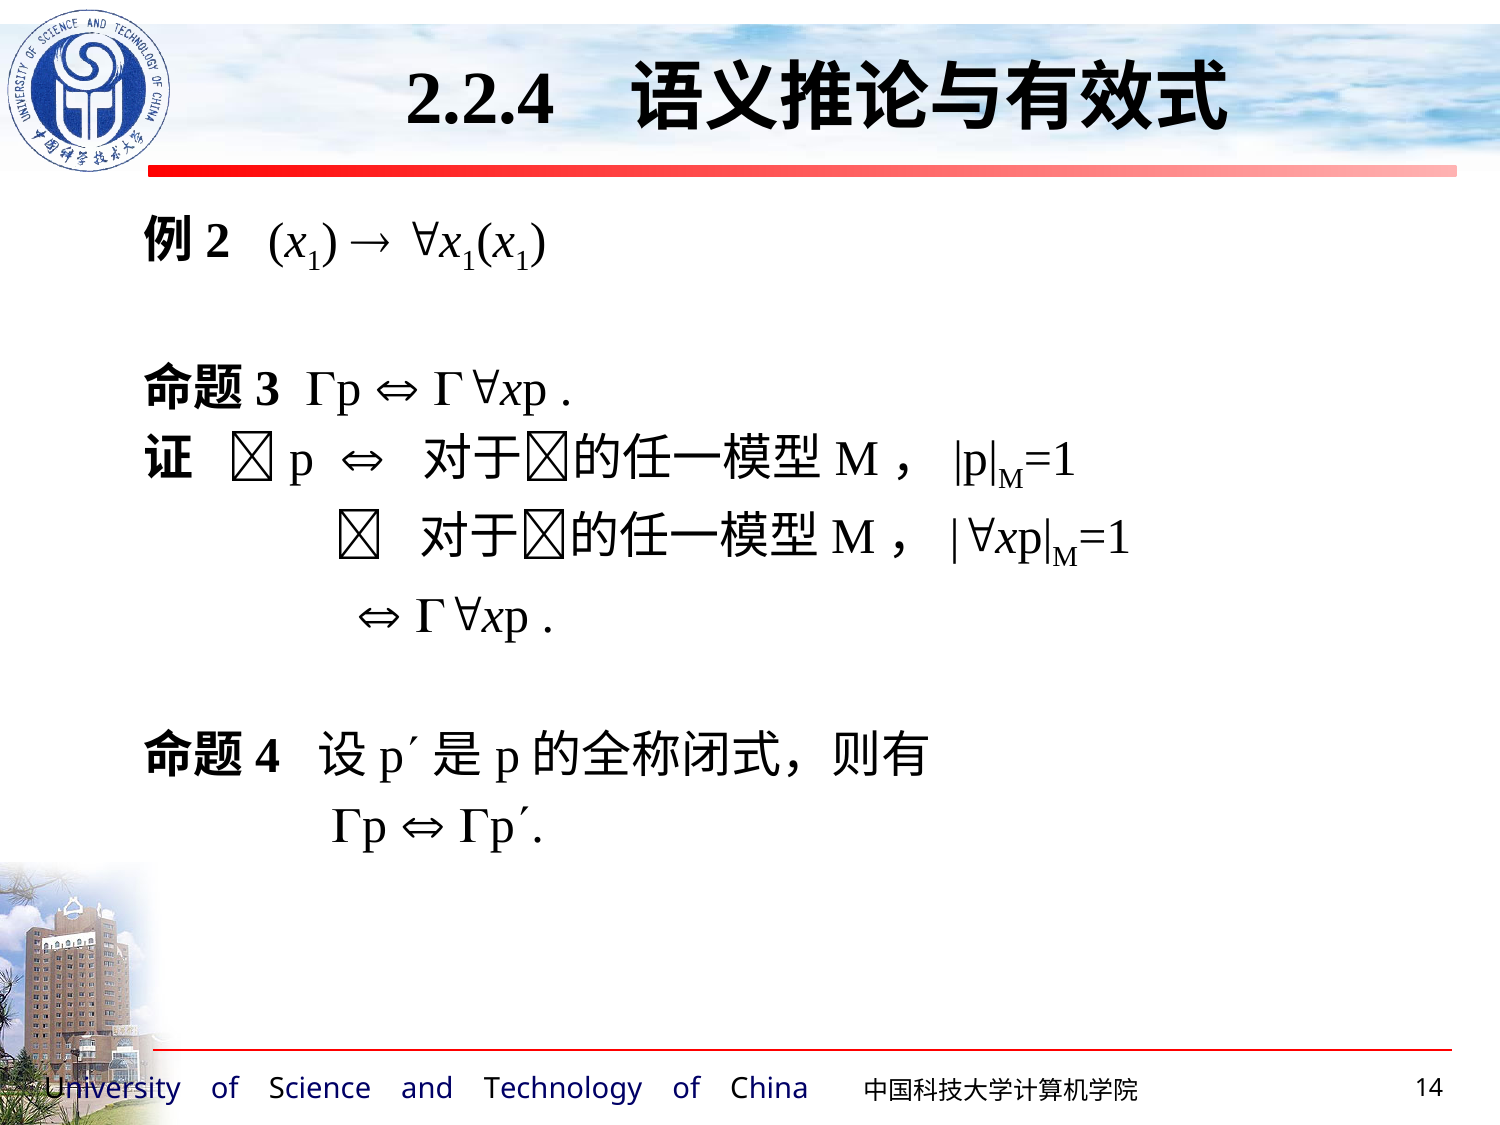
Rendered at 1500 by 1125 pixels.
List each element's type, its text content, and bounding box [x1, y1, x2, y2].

picture [0, 862, 181, 1125]
picture [0, 0, 1500, 184]
text_box 2.2.4 语义推论与有效式 [187, 37, 1438, 149]
